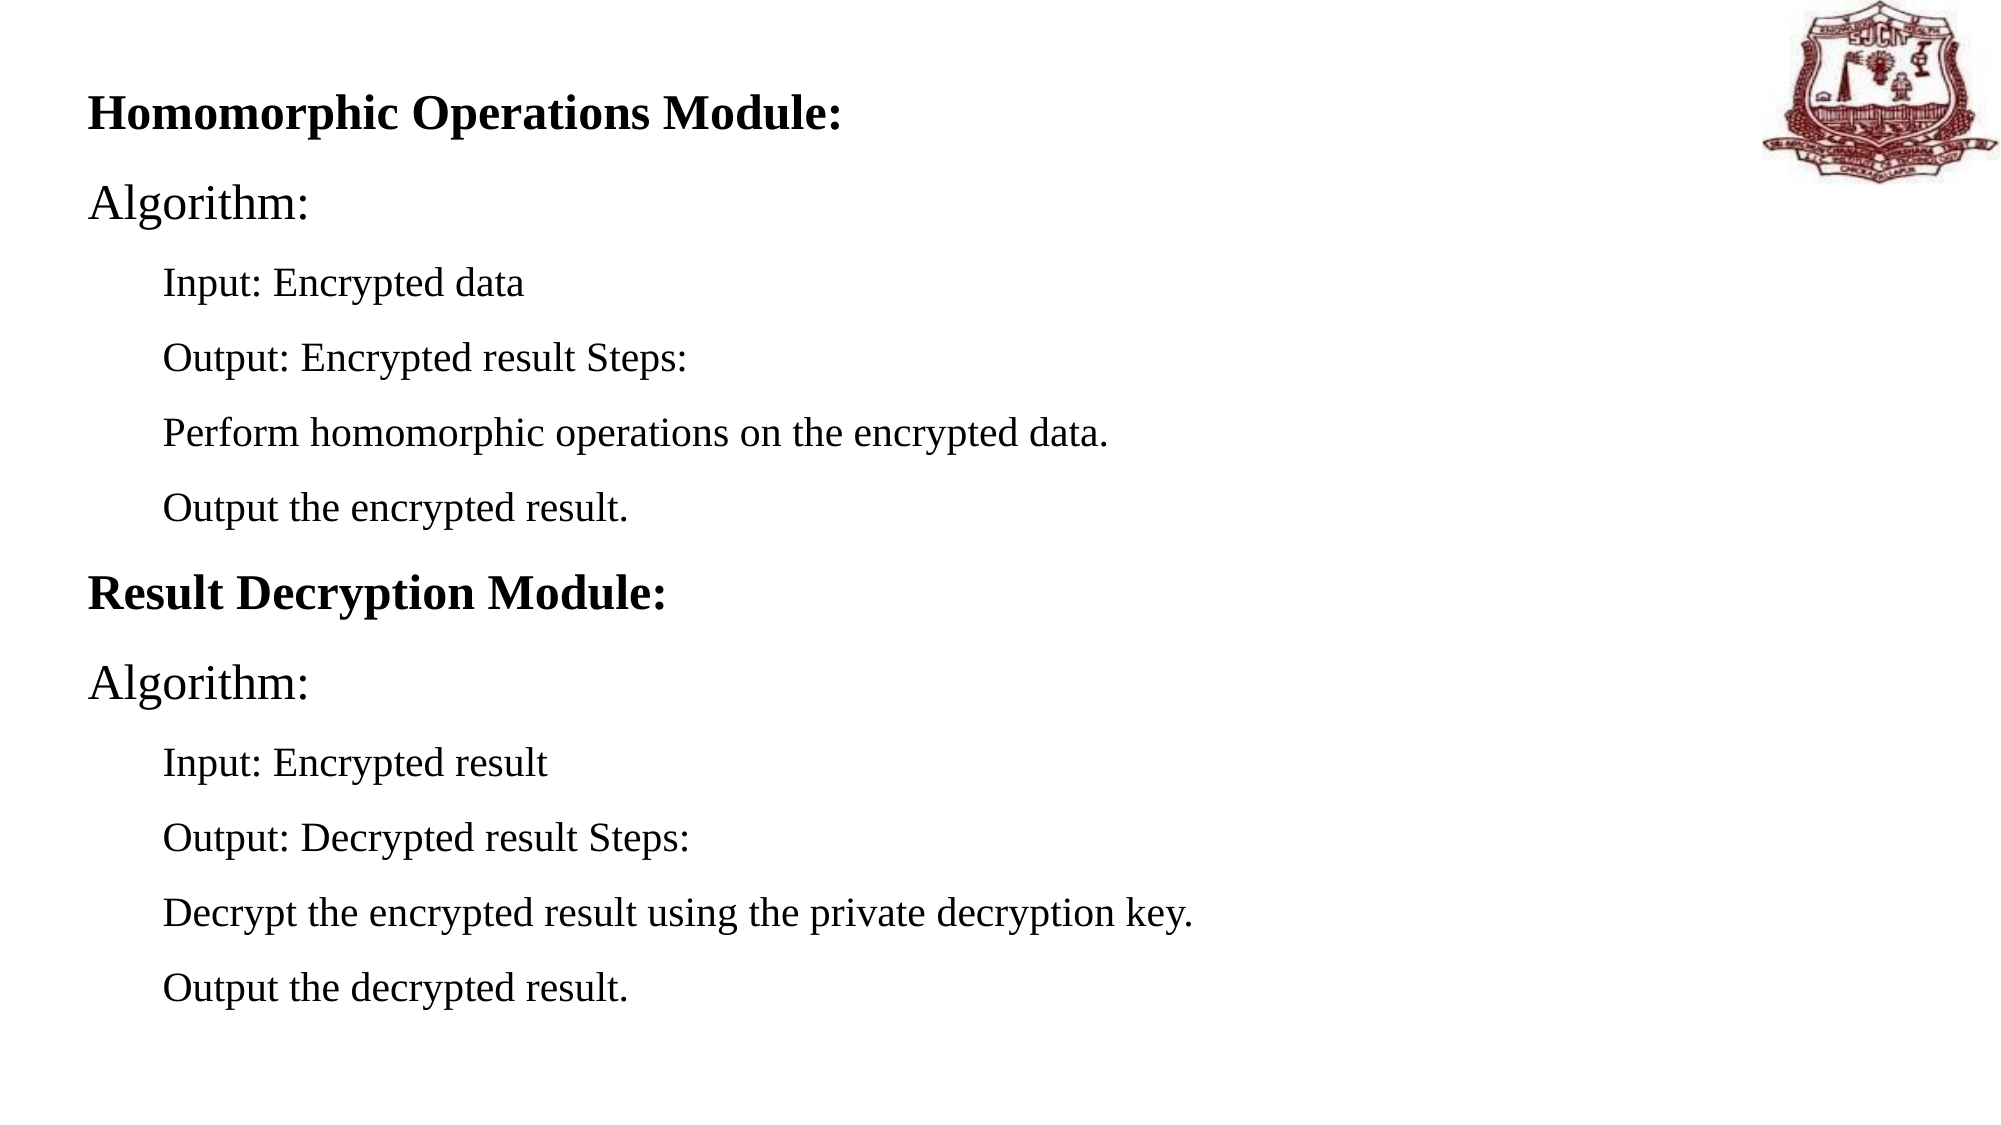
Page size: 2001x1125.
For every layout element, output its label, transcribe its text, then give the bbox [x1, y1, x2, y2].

picture [1762, 0, 2000, 185]
list Homomorphic Operations Module: Algorithm: Input: Encrypted data Output: Encrypted result Steps: Perform homomorphic operations on the encrypted data. Output the encrypted result. Result Decryption Module: Algorithm: Input: Encrypted result Output: Decrypted result Steps: Decrypt the encrypted result using the private decryption key. Output the decrypted result. [87, 50, 1897, 1020]
